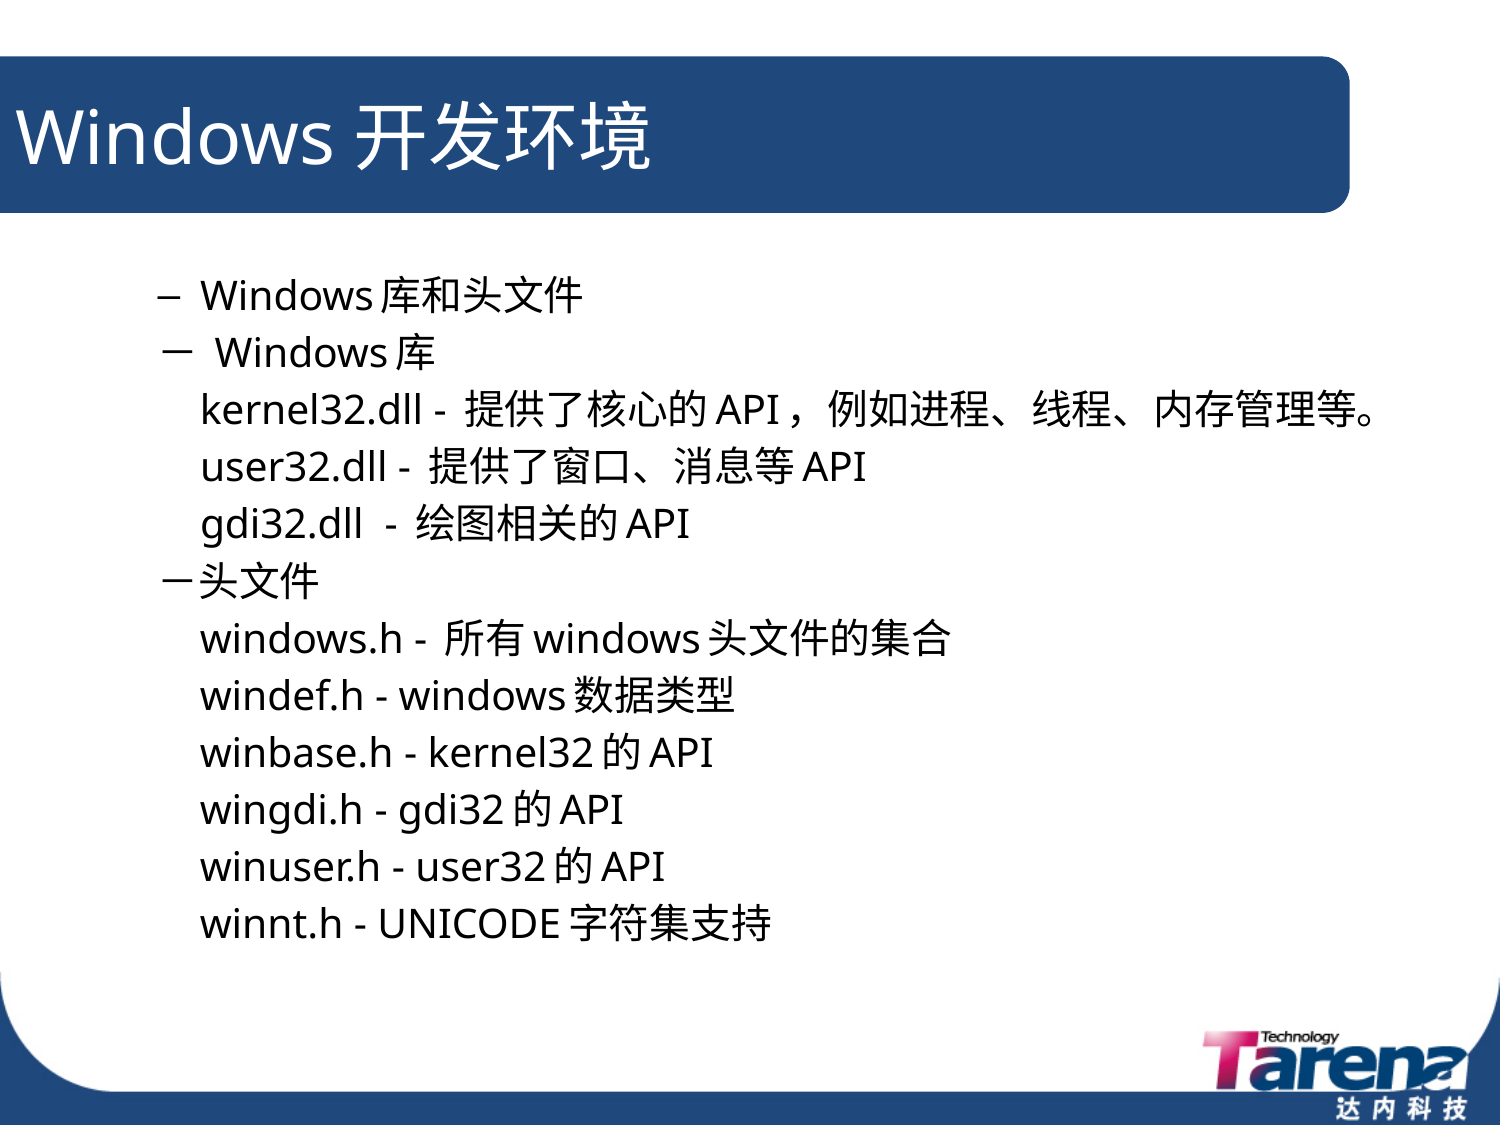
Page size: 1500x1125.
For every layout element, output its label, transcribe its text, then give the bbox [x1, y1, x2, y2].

title Windows开发环境 [0, 58, 1346, 212]
picture [0, 0, 1500, 1125]
list Windows库和头文件 － Windows库 kernel32.dll - 提供了核心的API，例如进程、线程、内存管理等。 user32.dll - 提供了窗口、消息等API gdi32.dll - 绘图相关的API －头文件 windows.h - 所有windows头文件的集合 windef.h - windows数据类型 winbase.h - kernel32的API wingdi.h - gdi32的API winuser.h - user32的API winnt.h - UNICODE字符集支持 [74, 262, 1426, 1006]
